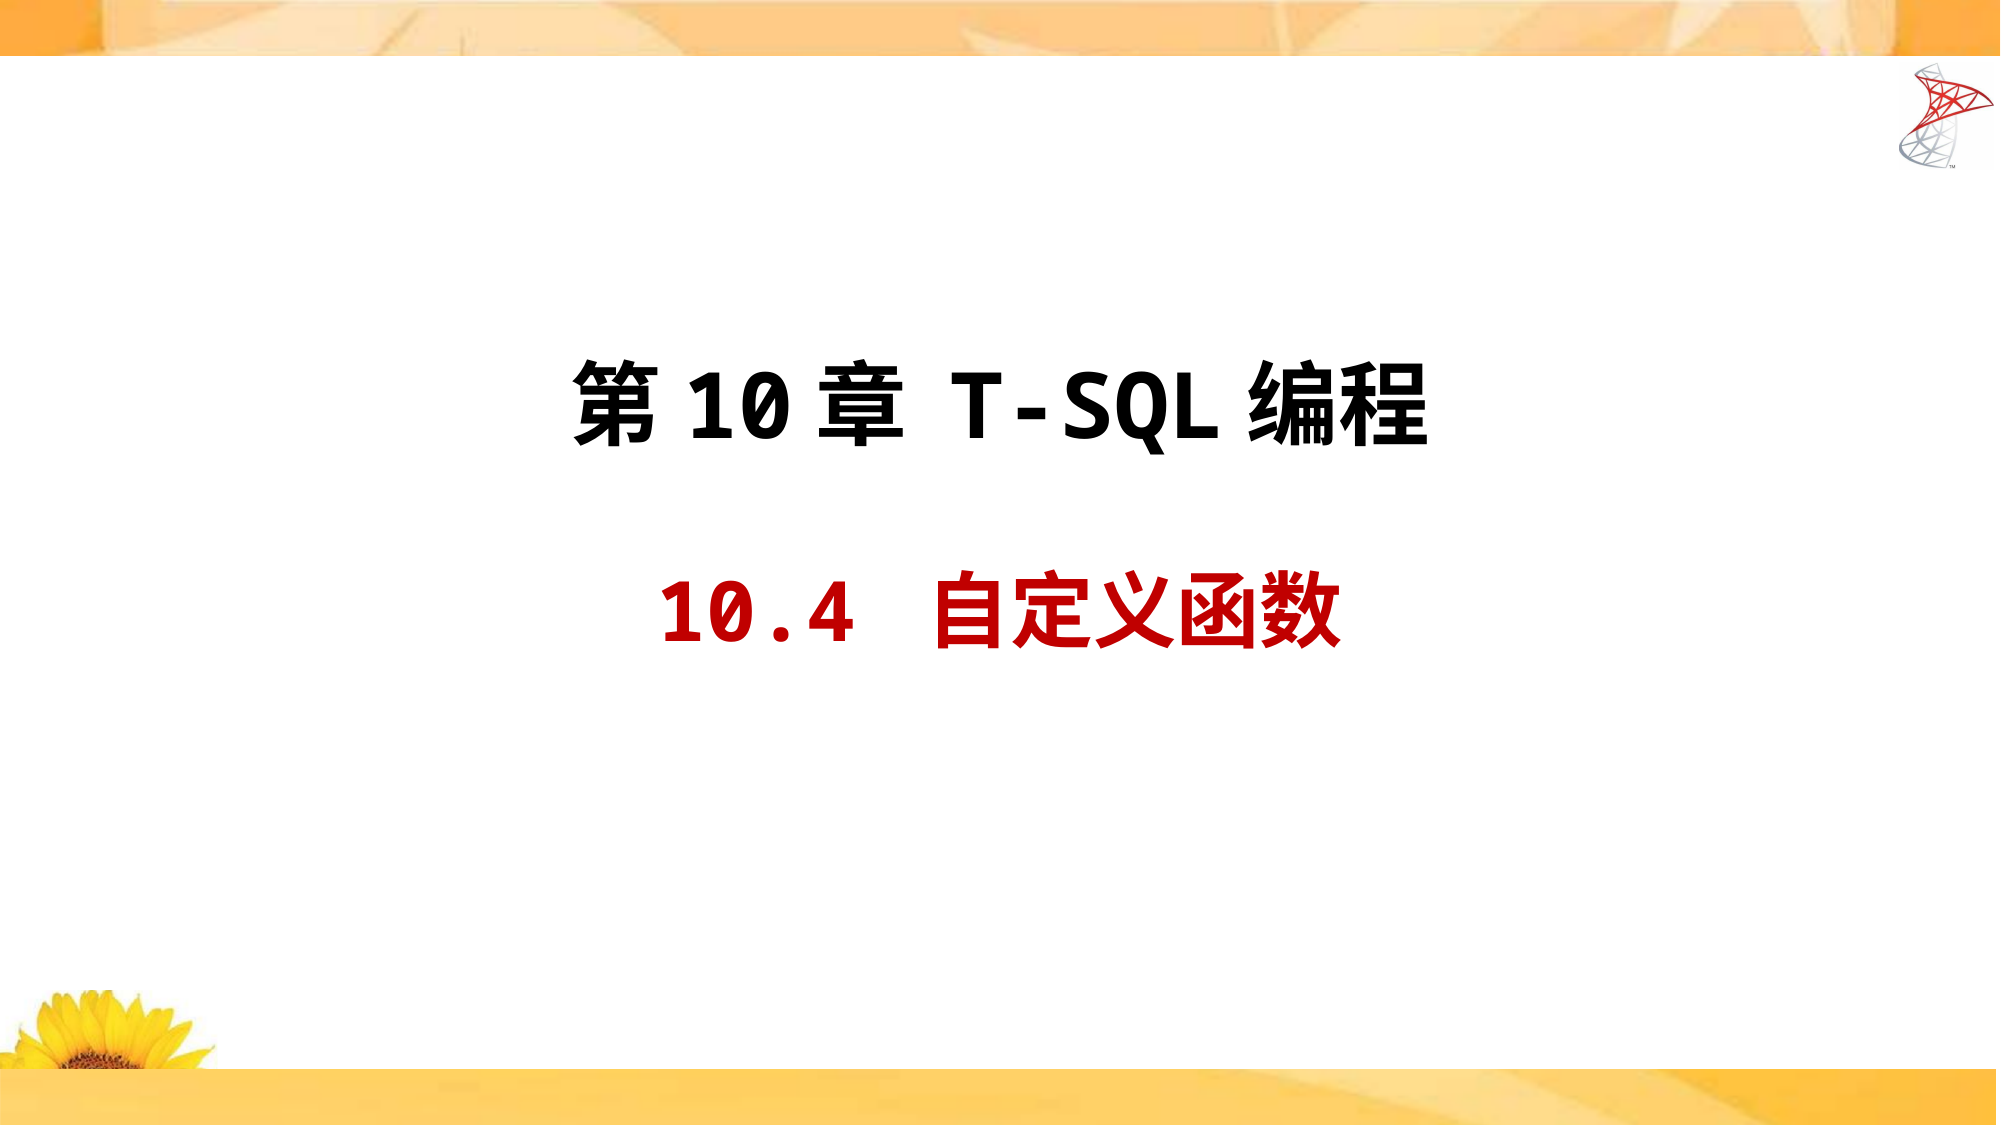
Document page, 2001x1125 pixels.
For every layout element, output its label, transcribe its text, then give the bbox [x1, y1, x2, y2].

picture [0, 990, 1996, 1125]
title 第10章 T-SQL编程 [249, 278, 1750, 466]
picture [0, 0, 2001, 56]
subtitle 10.4 自定义函数 [188, 562, 1812, 804]
picture [1899, 62, 1994, 170]
